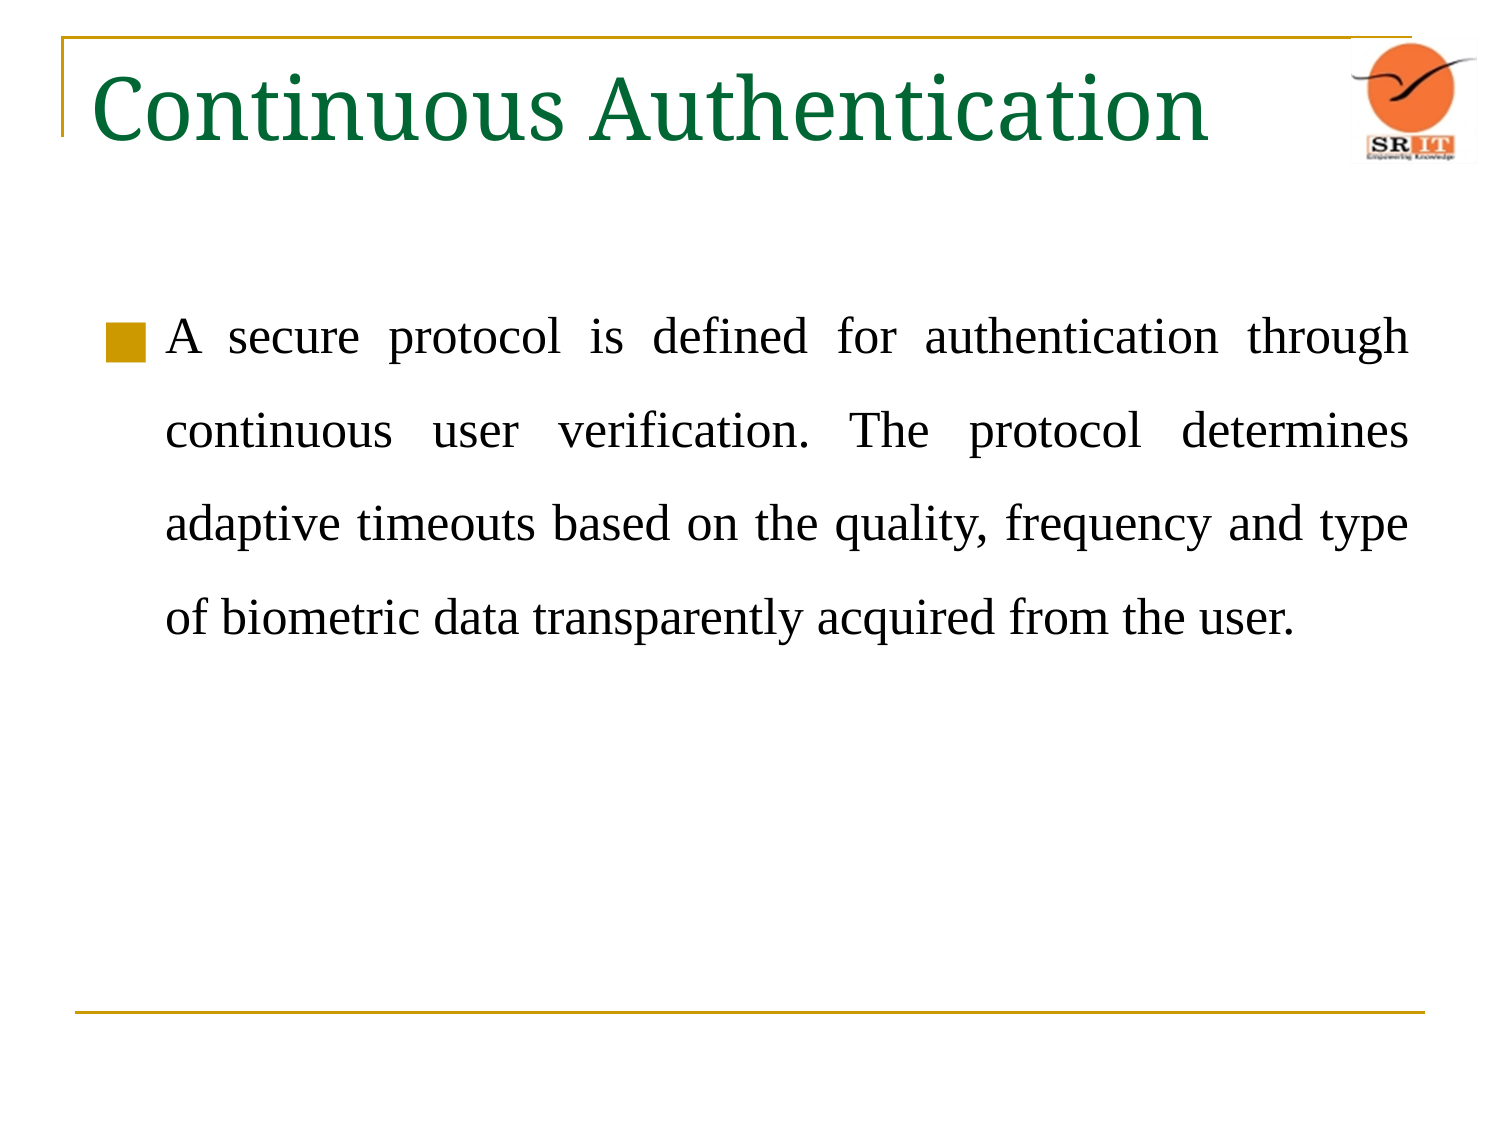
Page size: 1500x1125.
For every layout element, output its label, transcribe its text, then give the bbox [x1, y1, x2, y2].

picture [1350, 37, 1478, 165]
list A secure protocol is defined for authentication through continuous user verification. The protocol determines adaptive timeouts based on the quality, frequency and type of biometric data transparently acquired from the user. [75, 262, 1425, 1006]
title Continuous Authentication [75, 45, 1425, 233]
